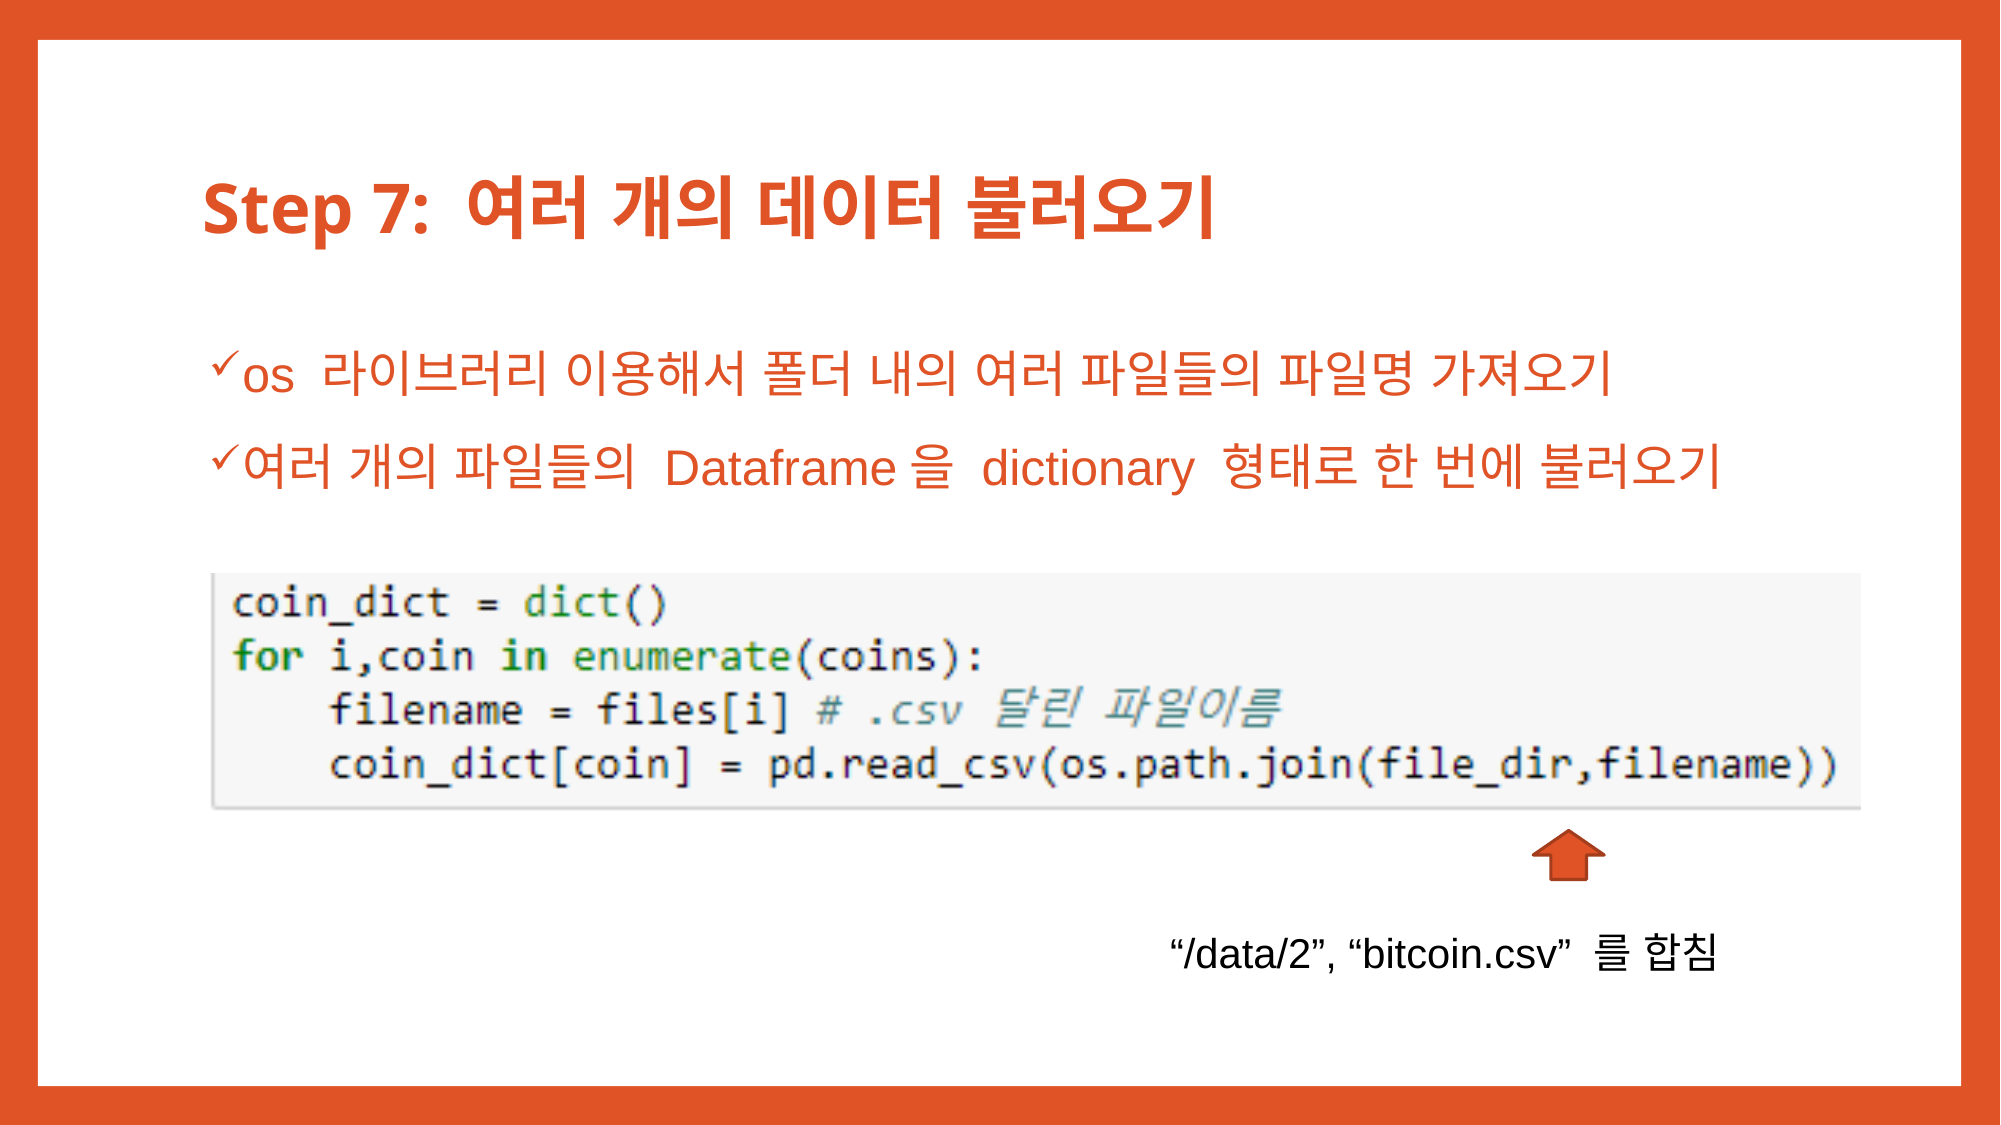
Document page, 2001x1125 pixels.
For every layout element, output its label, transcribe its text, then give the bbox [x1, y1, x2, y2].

title Step 7: 여러 개의 데이터 불러오기 [187, 99, 1808, 323]
text_box “/data/2”, “bitcoin.csv” 를 합침 [1155, 919, 1830, 985]
text_box [1531, 829, 1606, 882]
picture [187, 572, 1862, 815]
list os 라이브러리 이용해서 폴더 내의 여러 파일들의 파일명 가져오기 여러 개의 파일들의 Dataframe을 dictionary 형태로 한 번에 불러오기 [188, 322, 1769, 520]
